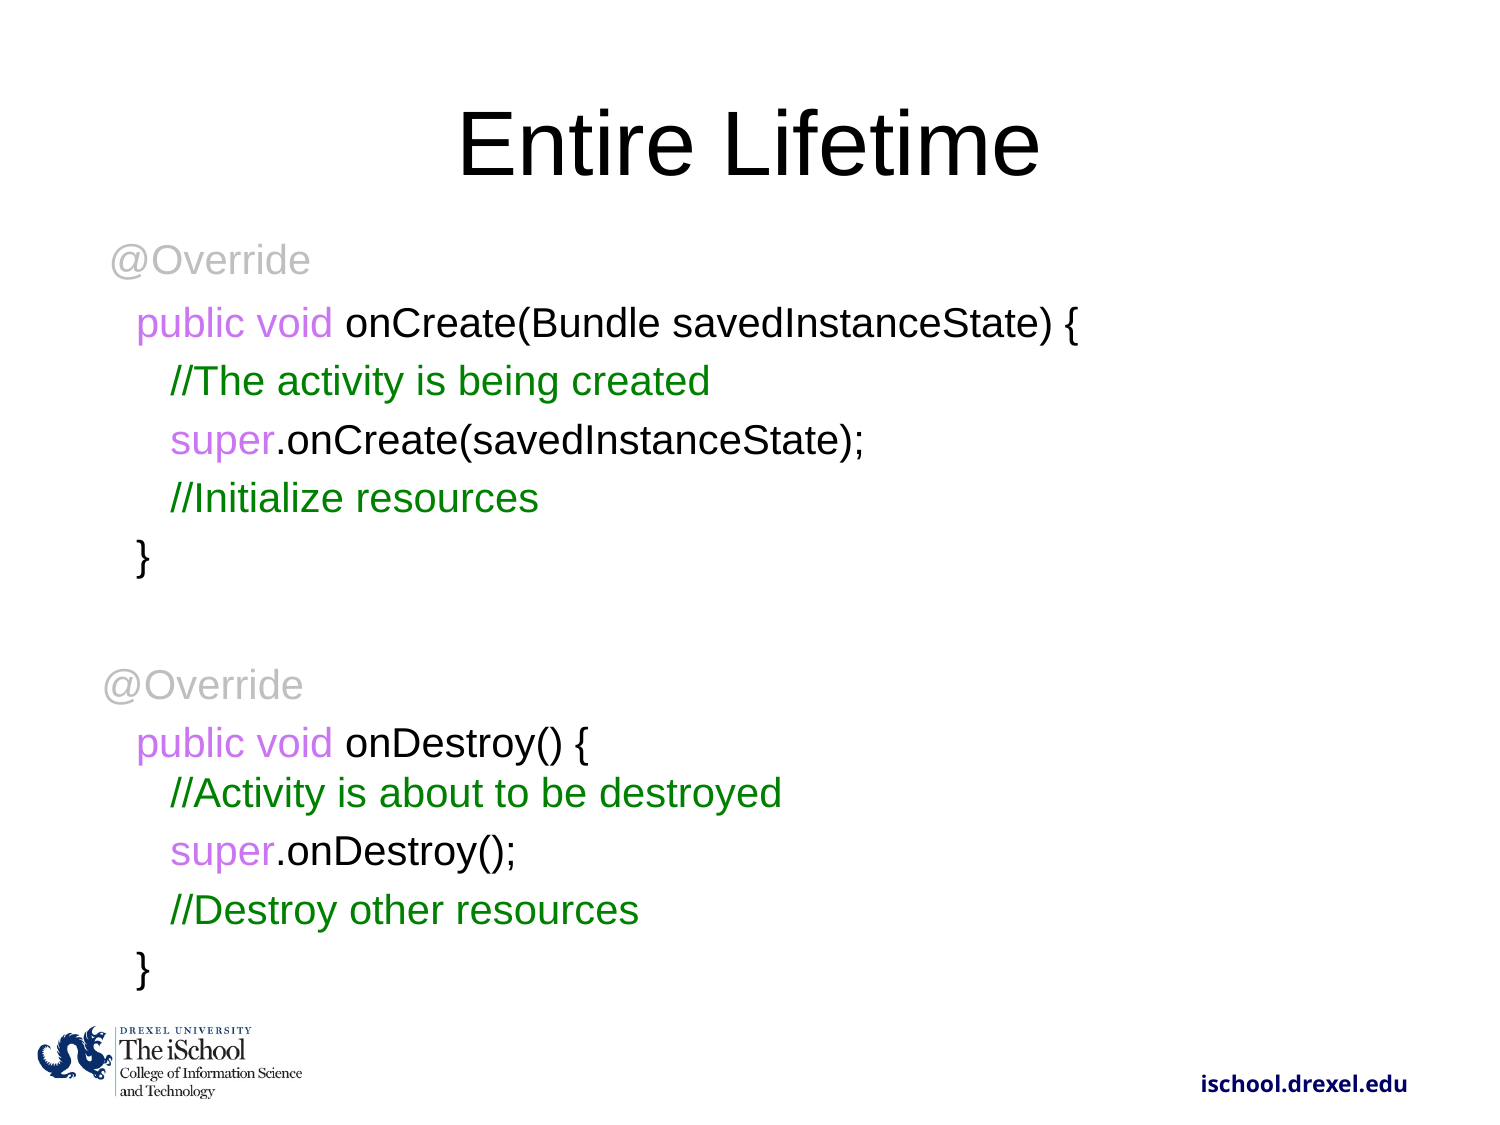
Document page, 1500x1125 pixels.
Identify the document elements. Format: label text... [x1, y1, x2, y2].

title Entire Lifetime [74, 44, 1426, 199]
picture [37, 1026, 302, 1099]
list @Override public void onCreate(Bundle savedInstanceState) { //The activity is being created super.onCreate(savedInstanceState); //Initialize resources } @Override public void onDestroy() { //Activity is about to be destroyed super.onDestroy(); //Destroy other resources } [74, 199, 1426, 943]
